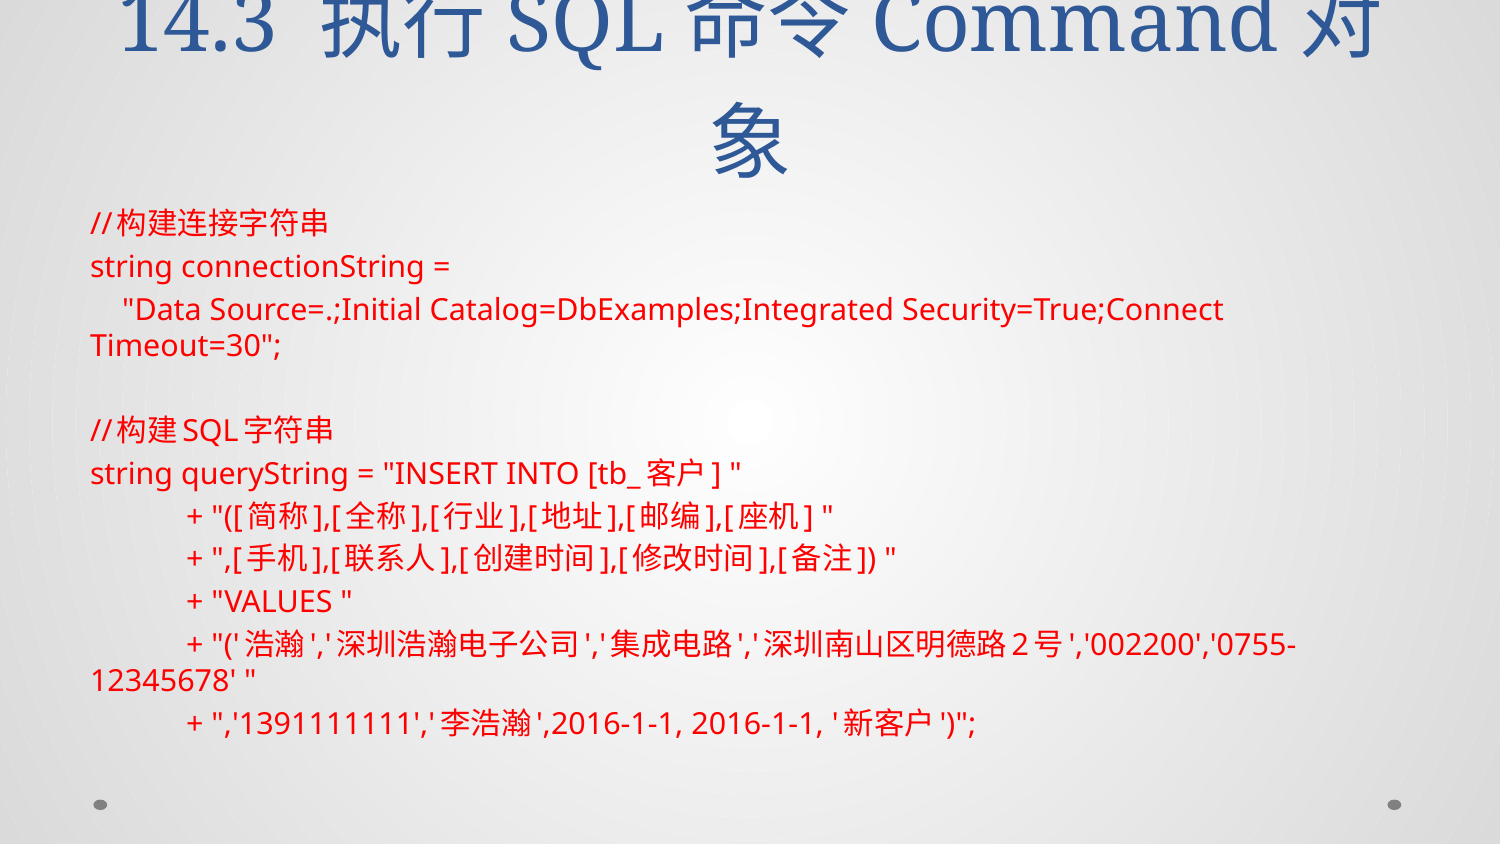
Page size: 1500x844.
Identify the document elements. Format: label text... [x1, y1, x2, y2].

title 14.3 执行SQL命令Command对象 [75, 0, 1425, 196]
list //构建连接字符串 string connectionString = "Data Source=.;Initial Catalog=DbExamples;Integrated Security=True;Connect Timeout=30"; //构建SQL字符串 string queryString = "INSERT INTO [tb_客户] " + "([简称],[全称],[行业],[地址],[邮编],[座机] " + ",[手机],[联系人],[创建时间],[修改时间],[备注]) " + "VALUES " + "('浩瀚','深圳浩瀚电子公司','集成电路','深圳南山区明德路2号','002200','0755-12345678' " + ",'1391111111','李浩瀚',2016-1-1, 2016-1-1, '新客户')"; [75, 196, 1425, 754]
